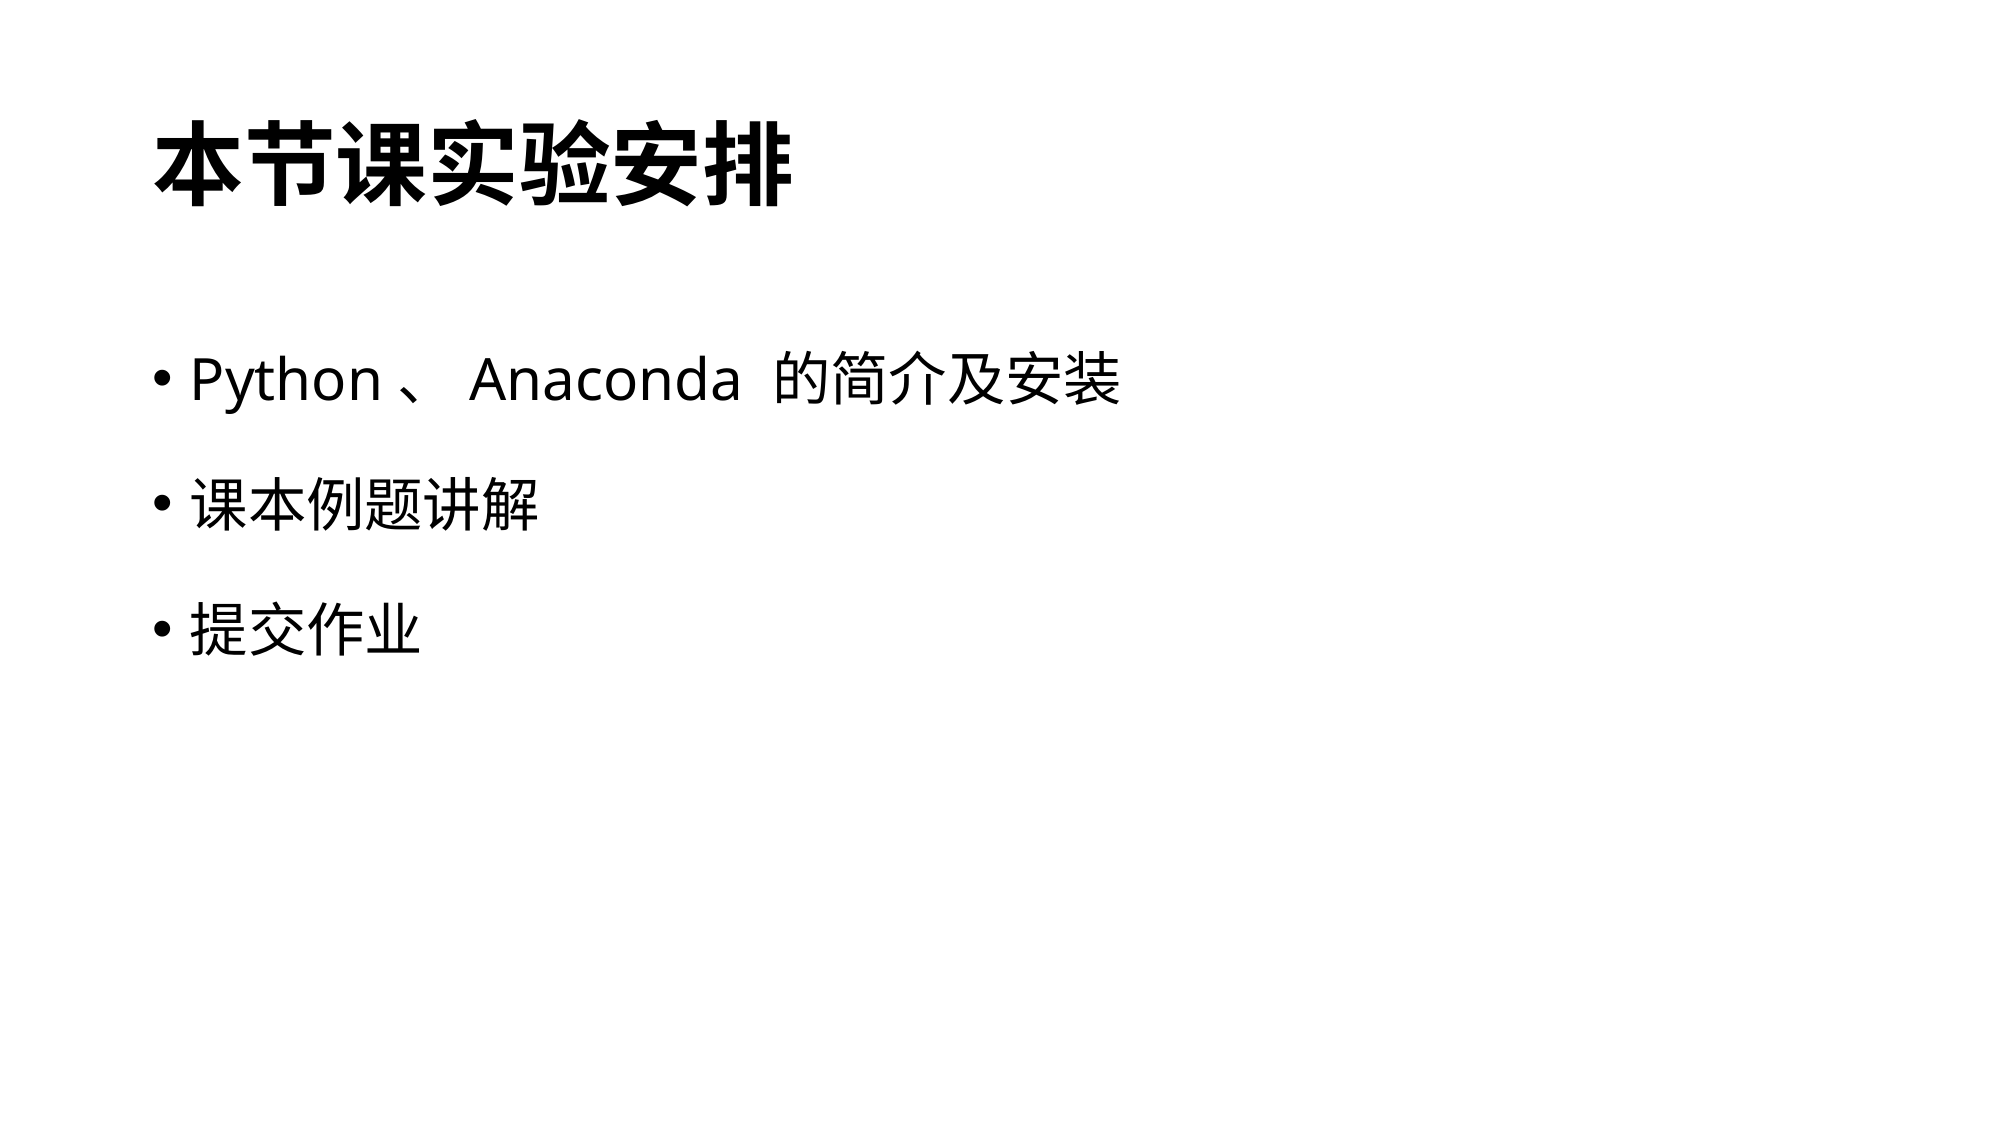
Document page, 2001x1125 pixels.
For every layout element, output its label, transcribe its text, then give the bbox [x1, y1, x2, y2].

title 本节课实验安排 [137, 59, 1863, 278]
list Python、Anaconda 的简介及安装 课本例题讲解 提交作业 [137, 299, 1863, 1014]
